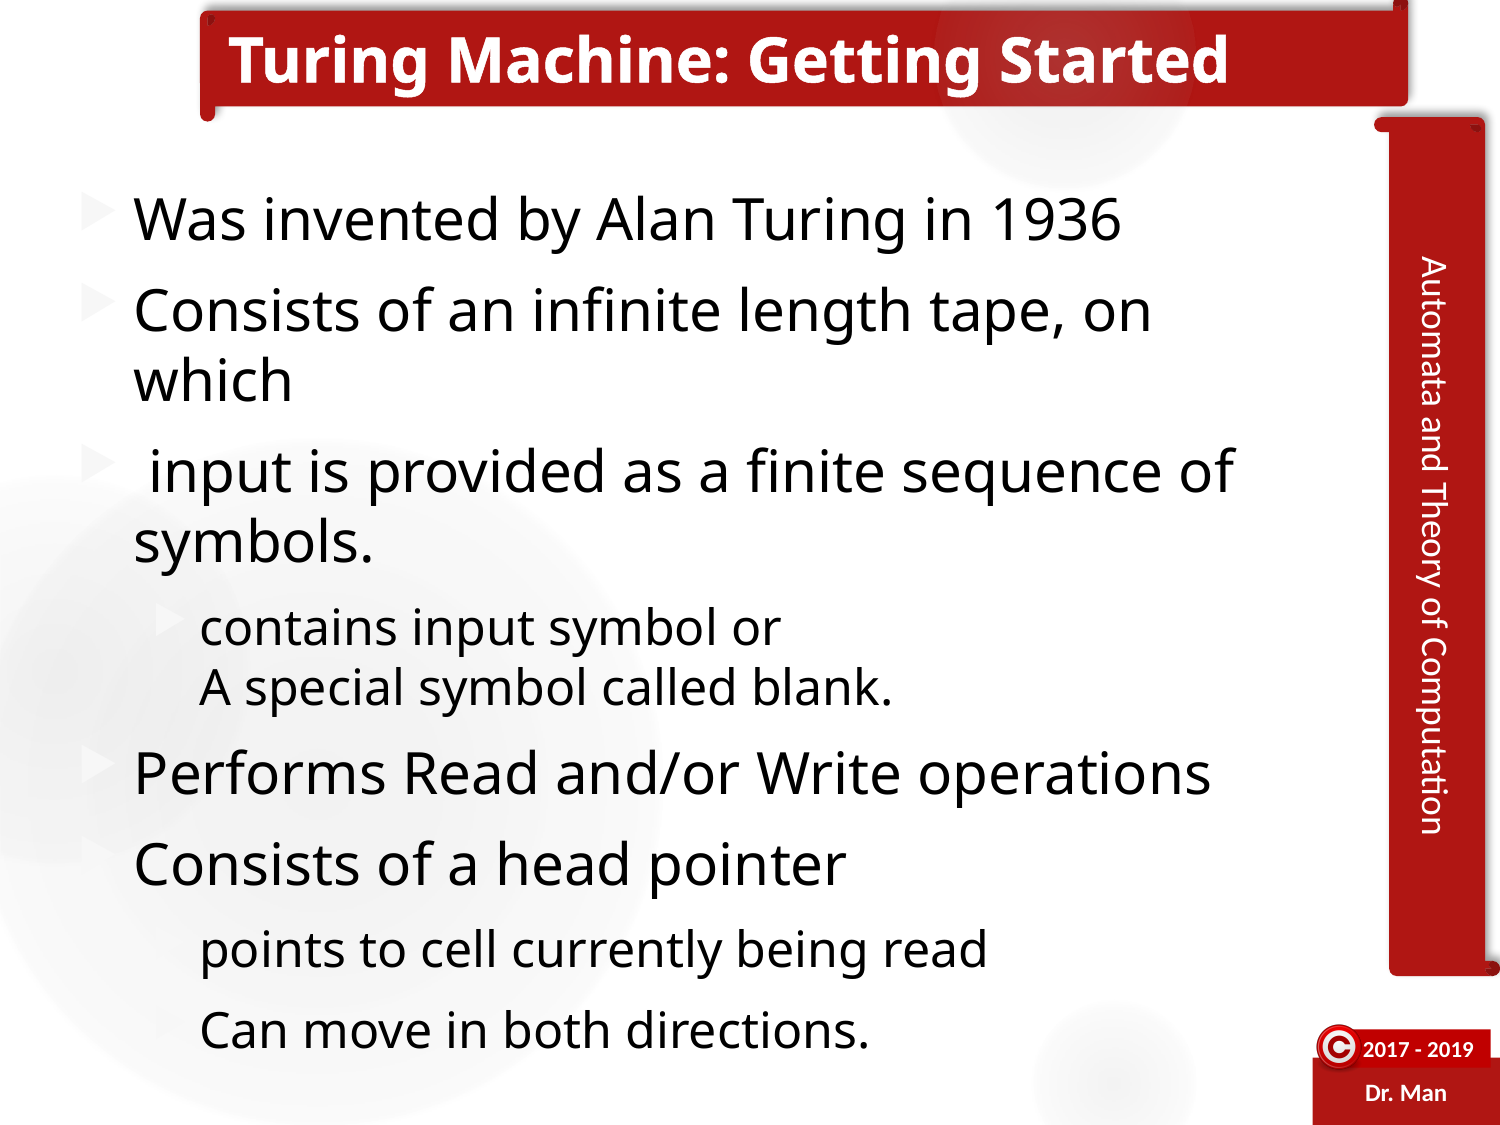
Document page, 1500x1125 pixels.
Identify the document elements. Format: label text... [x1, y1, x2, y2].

list Was invented by Alan Turing in 1936 Consists of an infinite length tape, on which input is provided as a finite sequence of symbols. contains input symbol or A special symbol called blank. Performs Read and/or Write operations Consists of a head pointer points to cell currently being read Can move in both directions. [62, 174, 1338, 1025]
title Turing Machine: Getting Started [213, 12, 1263, 125]
picture [1312, 1021, 1366, 1075]
